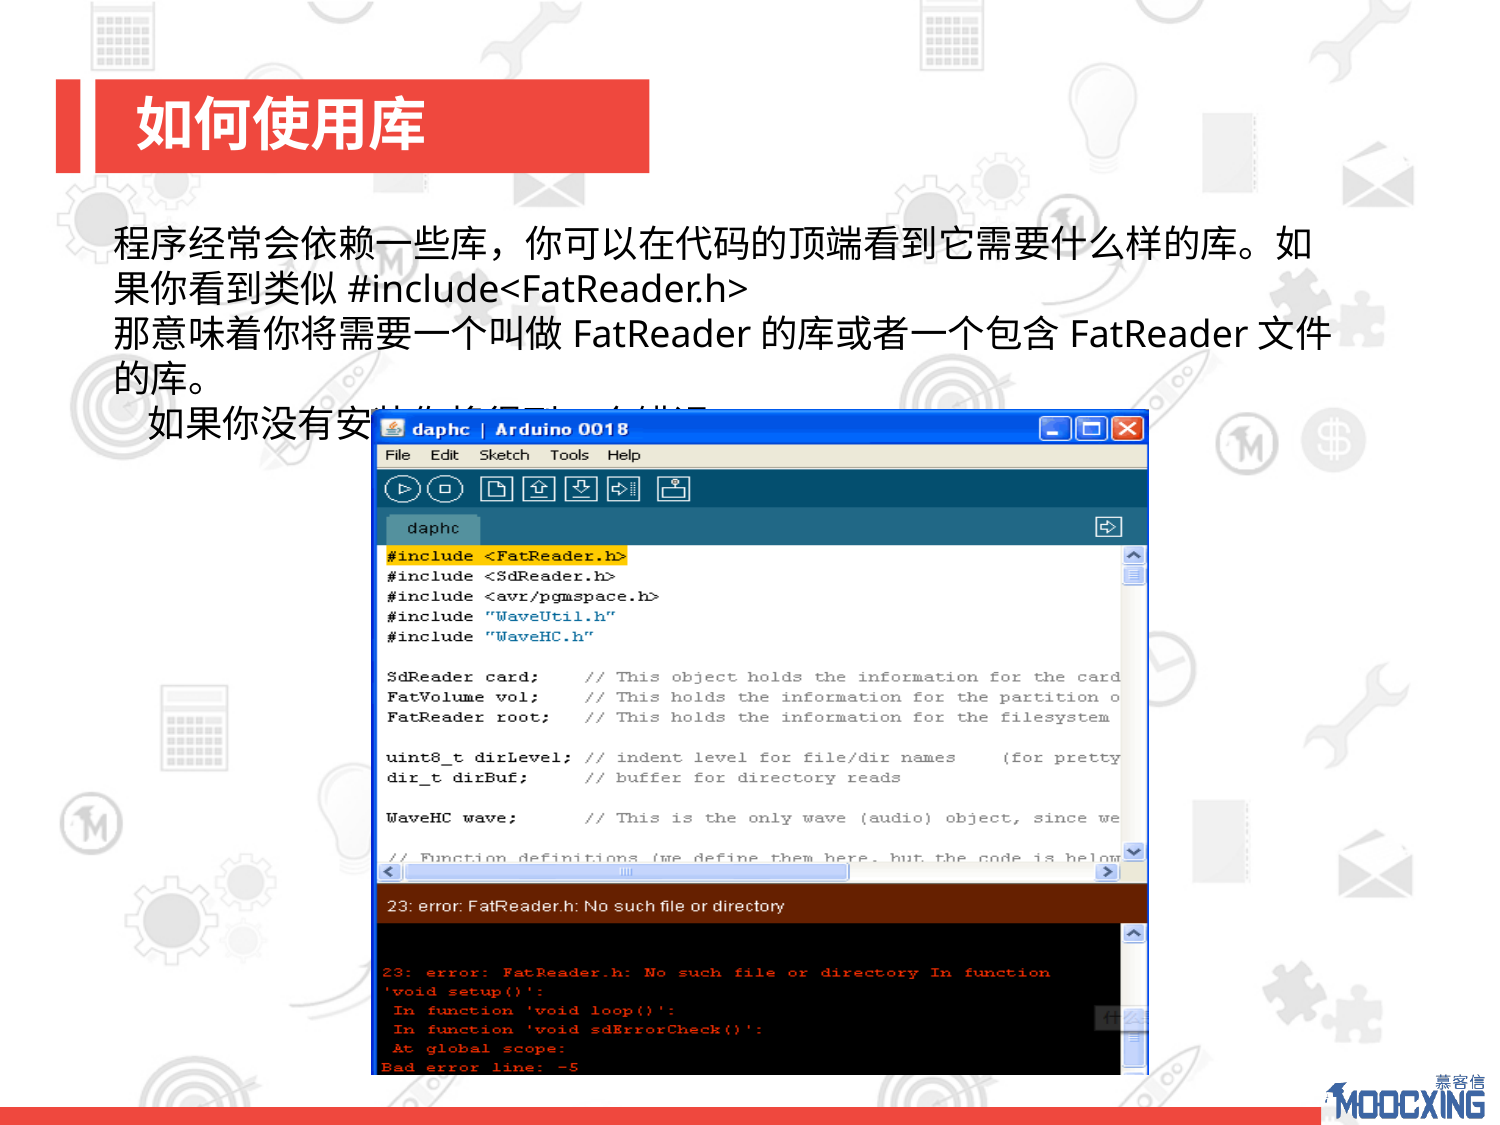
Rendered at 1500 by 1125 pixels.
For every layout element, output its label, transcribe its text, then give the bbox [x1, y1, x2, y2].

title 如何使用库 [120, 80, 872, 174]
picture [0, 0, 1500, 1125]
text_box 程序经常会依赖一些库，你可以在代码的顶端看到它需要什么样的库。如果你看到类似#include<FatReader.h> 那意味着你将需要一个叫做FatReader的库或者一个包含FatReader文件的库。 如果你没有安装你将得到一个错误： [98, 212, 1363, 453]
